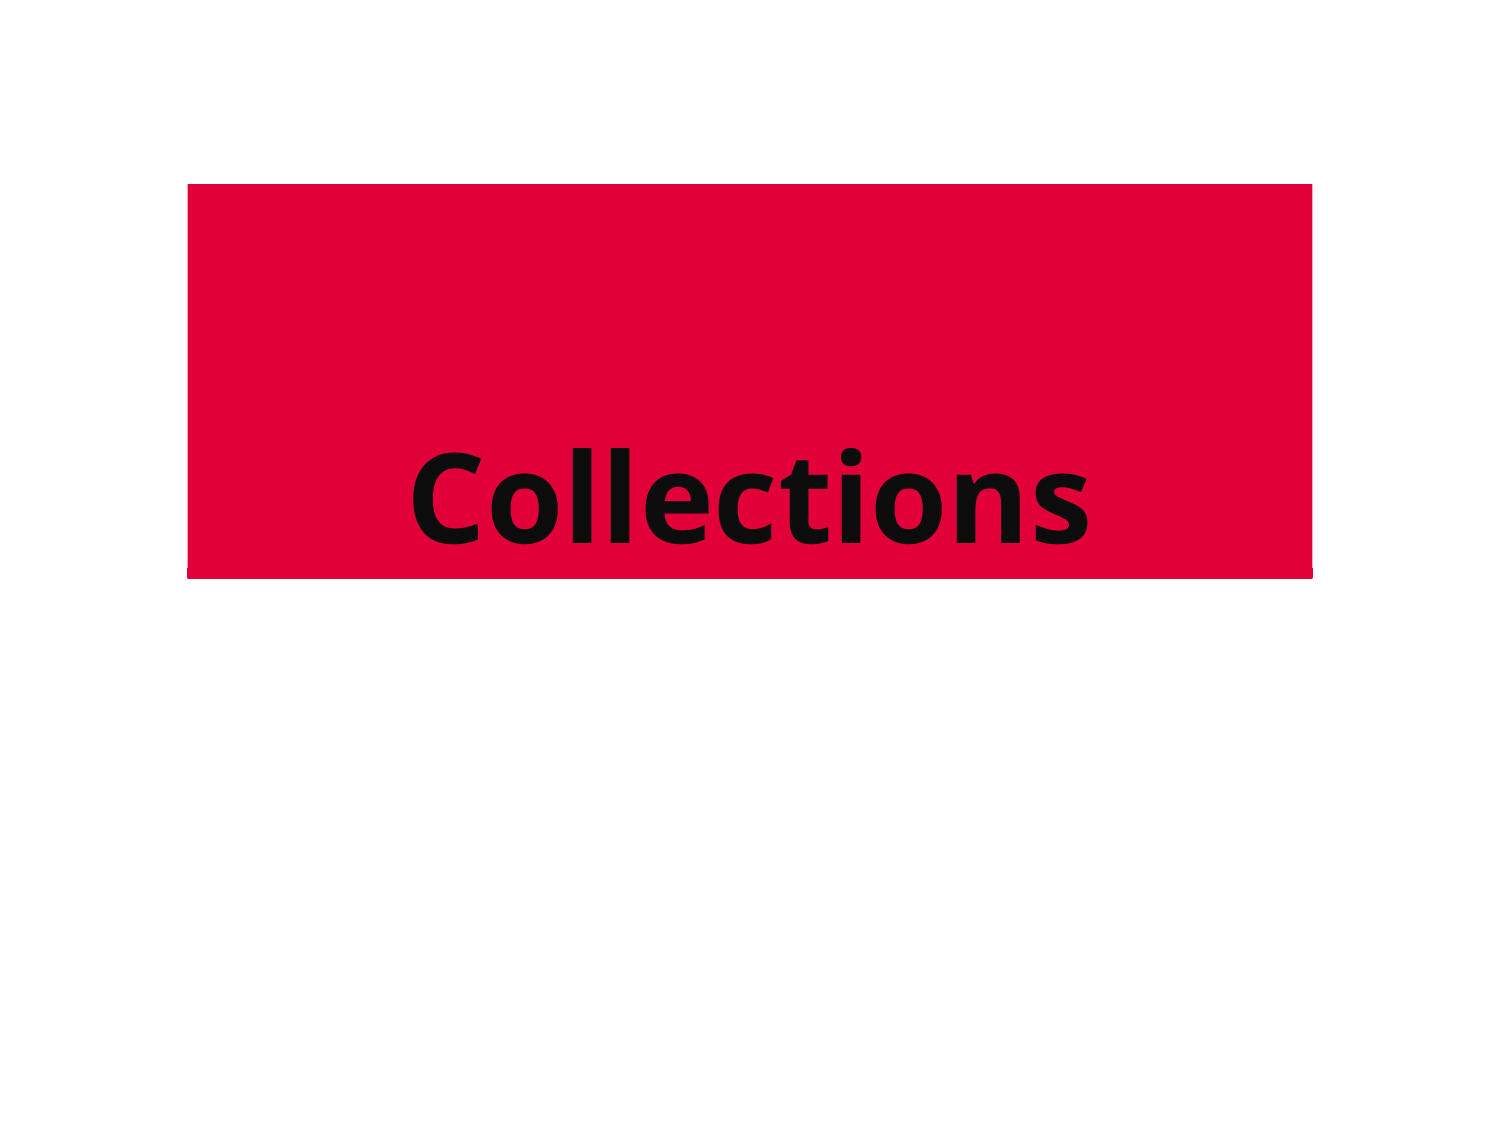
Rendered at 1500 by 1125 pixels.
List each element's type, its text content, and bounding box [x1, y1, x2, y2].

title Collections [187, 184, 1313, 579]
